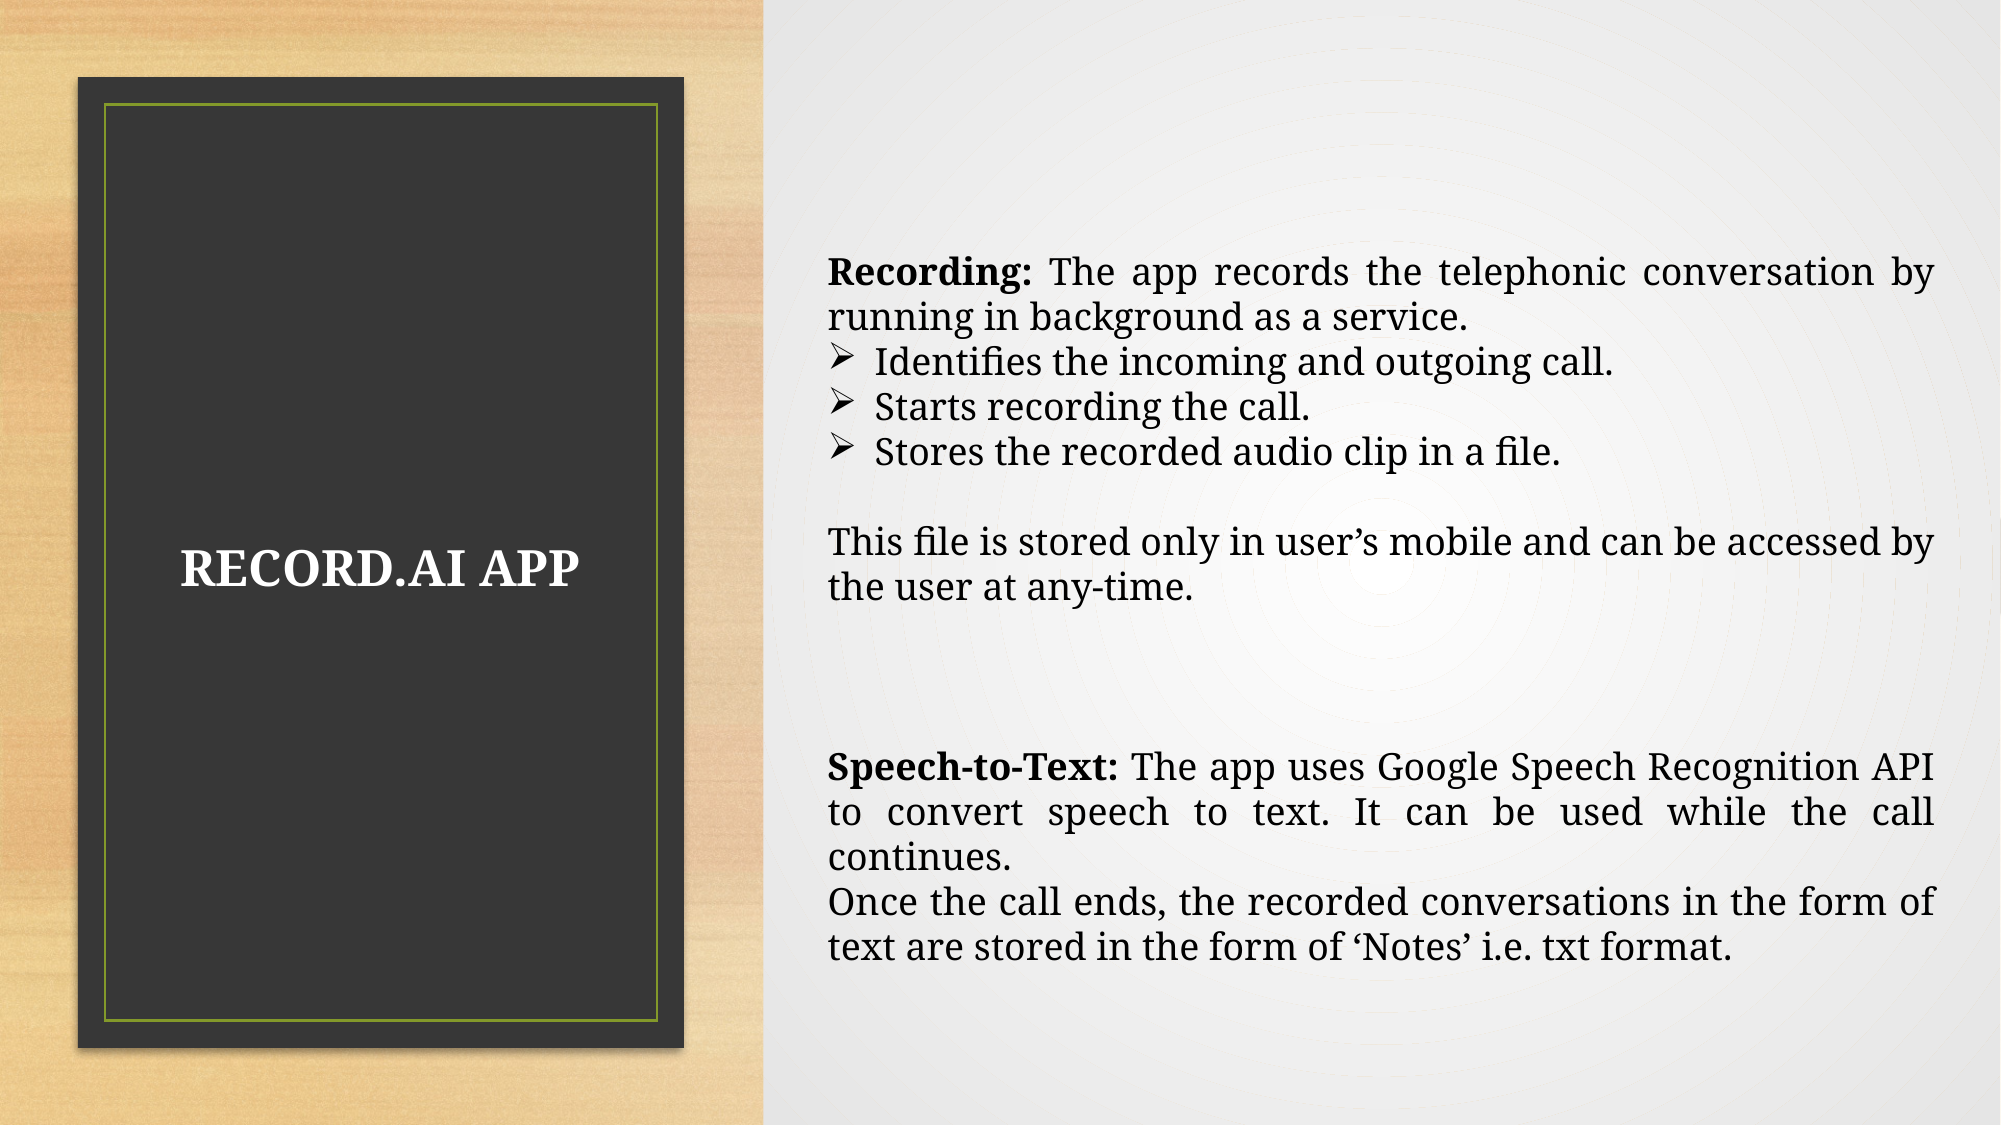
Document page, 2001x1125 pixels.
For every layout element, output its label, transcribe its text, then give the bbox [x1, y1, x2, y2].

text_box [104, 103, 658, 1021]
title RECORD.AI APP [148, 521, 614, 604]
text_box [762, 0, 2000, 1125]
text_box Recording: The app records the telephonic conversation by running in background as a service. Identifies the incoming and outgoing call. Starts recording the call. Stores the recorded audio clip in a file. This file is stored only in user’s mobile and can be accessed by the user at any-time. Speech-to-Text: The app uses Google Speech Recognition API to convert speech to text. It can be used while the call continues. Once the call ends, the recorded conversations in the form of text are stored in the form of ‘Notes’ i.e. txt format. [812, 195, 1951, 976]
text_box [77, 76, 685, 1049]
text_box [0, 0, 762, 1125]
